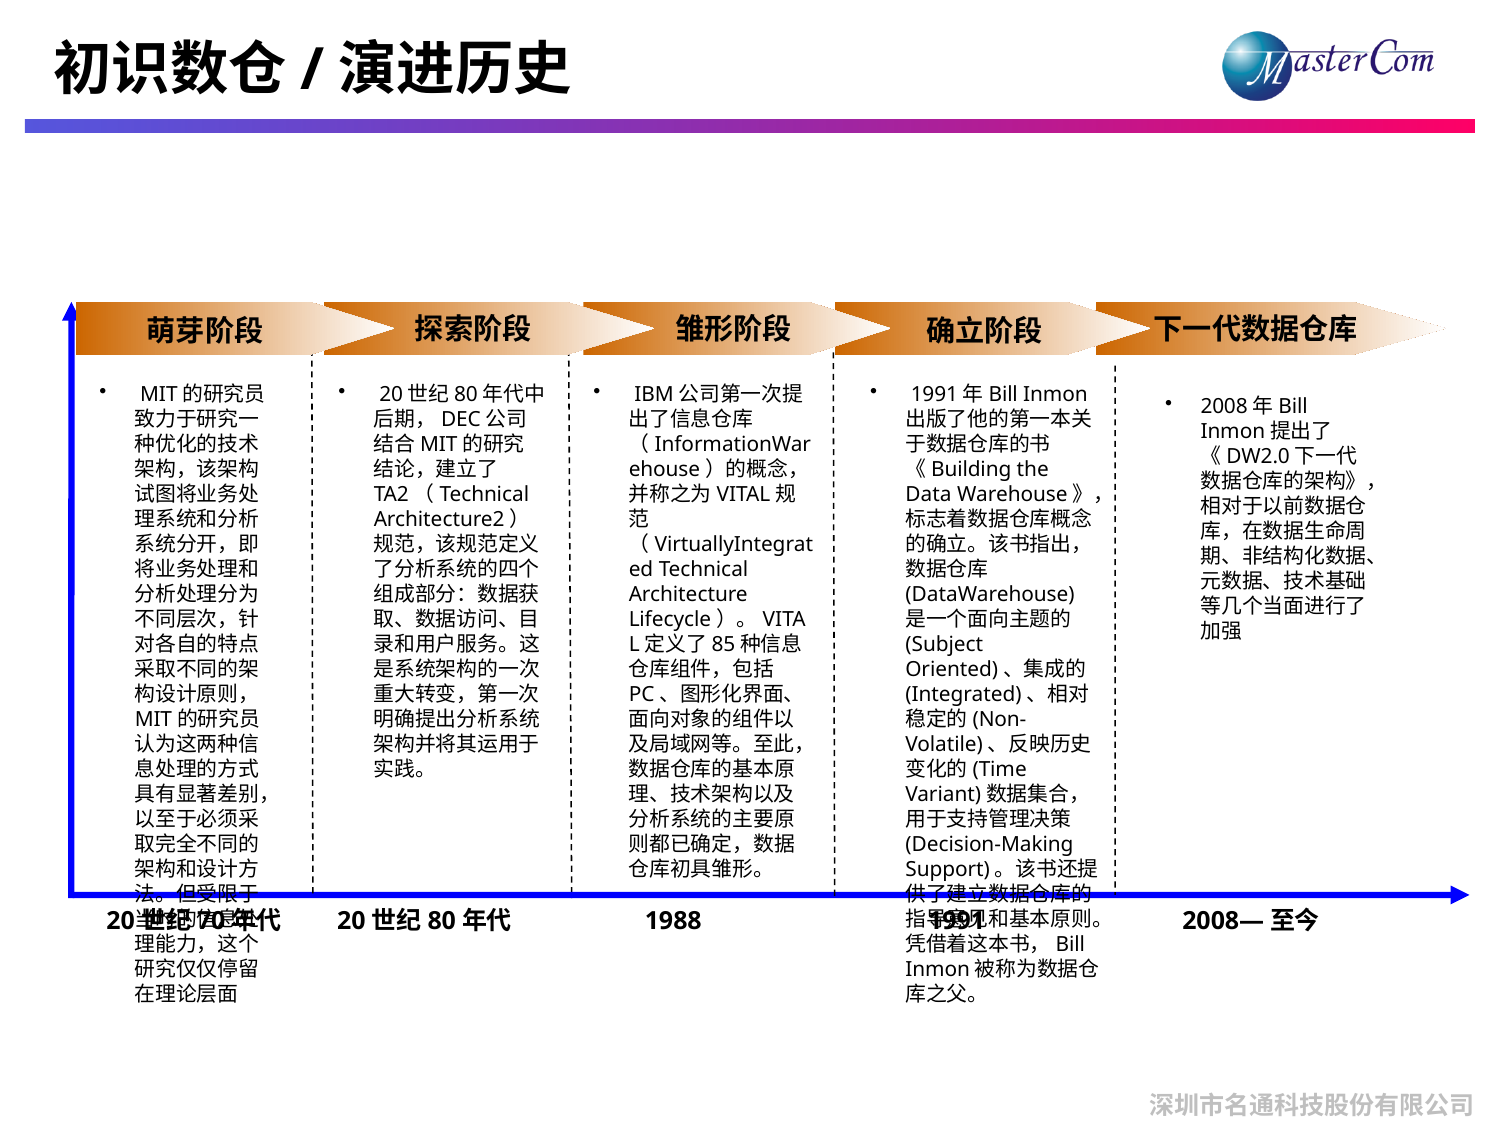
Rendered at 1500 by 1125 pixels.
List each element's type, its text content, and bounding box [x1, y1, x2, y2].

text_box 20世纪80年代中后期，DEC公司结合MIT的研究结论，建立了TA2（Technical Architecture2）规范，该规范定义了分析系统的四个组成部分：数据获取、数据访问、目录和用户服务。这是系统架构的一次重大转变，第一次明确提出分析系统架构并将其运用于实践。 [323, 373, 560, 788]
text_box [323, 301, 655, 355]
text_box 雏形阶段 [675, 310, 793, 346]
text_box 1991年Bill Inmon出版了他的第一本关于数据仓库的书《Building the Data Warehouse》，标志着数据仓库概念的确立。该书指出，数据仓库(DataWarehouse)是一个面向主题的(Subject Oriented)、集成的(Integrated)、相对稳定的(Non-Volatile)、反映历史变化的(Time Variant)数据集合，用于支持管理决策(Decision-Making Support)。该书还提供了建立数据仓库的指导意见和基本原则。凭借着这本书，Bill Inmon被称为数据仓库之父。 [855, 373, 1115, 1063]
text_box 探索阶段 [414, 310, 541, 346]
text_box [1096, 301, 1446, 355]
text_box [65, 301, 75, 899]
picture [1261, 31, 1434, 101]
text_box 1988 [621, 913, 726, 943]
text_box 萌芽阶段 [146, 312, 265, 348]
text_box 2008—至今 [1163, 897, 1340, 943]
text_box MIT的研究员致力于研究一种优化的技术架构，该架构试图将业务处理系统和分析系统分开，即将业务处理和分析处理分为不同层次，针对各自的特点采取不同的架构设计原则，MIT的研究员认为这两种信息处理的方式具有显著差别，以至于必须采取完全不同的架构和设计方法。但受限于当时的信息处理能力，这个研究仅仅停留在理论层面 [84, 373, 292, 1013]
text_box 确立阶段 [925, 312, 1045, 348]
text_box 2008年Bill Inmon提出了《DW2.0下一代数据仓库的架构》，相对于以前数据仓库，在数据生命周期、非结构化数据、元数据、技术基础等几个当面进行了加强 [1150, 385, 1390, 675]
text_box 20世纪70年代 [86, 897, 302, 943]
text_box 20世纪80年代 [312, 897, 537, 943]
text_box 下一代数据仓库 [1153, 310, 1375, 346]
text_box [1115, 888, 1470, 902]
text_box [583, 301, 891, 355]
text_box [75, 301, 395, 355]
title 初识数仓/演进历史 [24, 0, 1261, 132]
text_box [834, 301, 1151, 355]
text_box IBM公司第一次提出了信息仓库（InformationWarehouse）的概念，并称之为VITAL规范（VirtuallyIntegrated Technical Architecture Lifecycle）。VITAL定义了85种信息仓库组件，包括PC、图形化界面、面向对象的组件以及局域网等。至此，数据仓库的基本原理、技术架构以及分析系统的主要原则都已确定，数据仓库初具雏形。 [578, 373, 830, 913]
